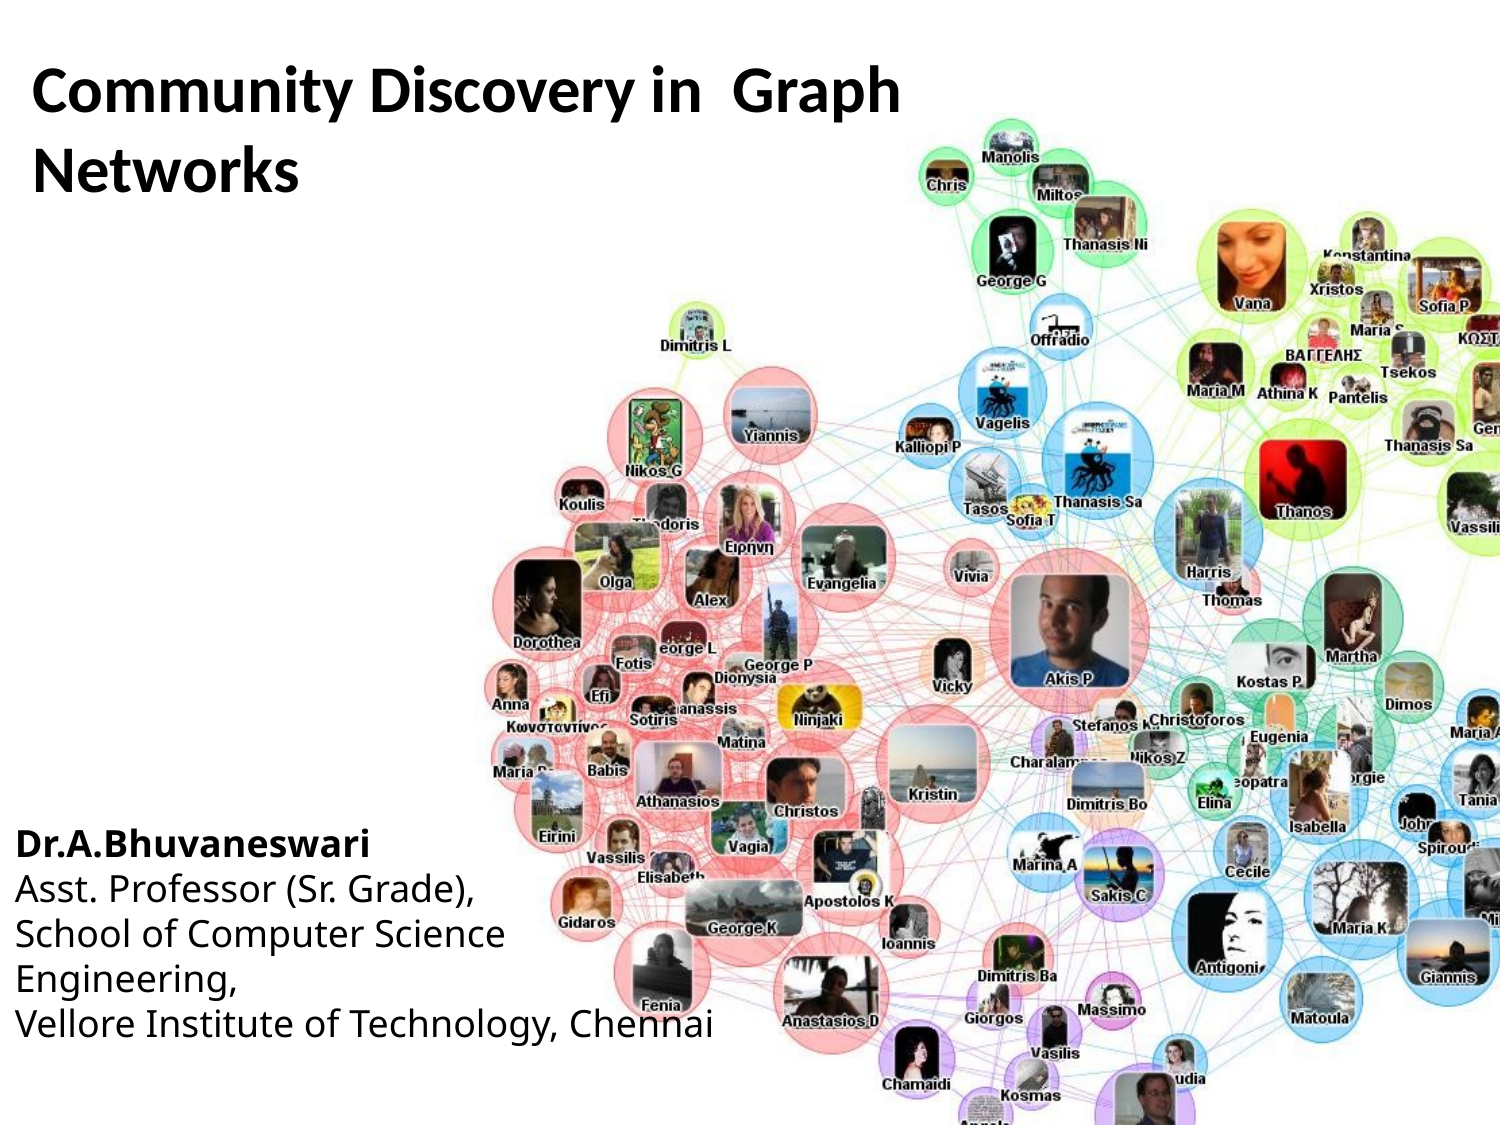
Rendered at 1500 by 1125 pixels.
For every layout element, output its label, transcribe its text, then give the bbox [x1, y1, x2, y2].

title Community Discovery in Graph Networks [30, 43, 925, 234]
text_box [475, 112, 1500, 1125]
text_box Dr.A.Bhuvaneswari Asst. Professor (Sr. Grade), School of Computer Science Engineering, Vellore Institute of Technology, Chennai [0, 812, 750, 1053]
